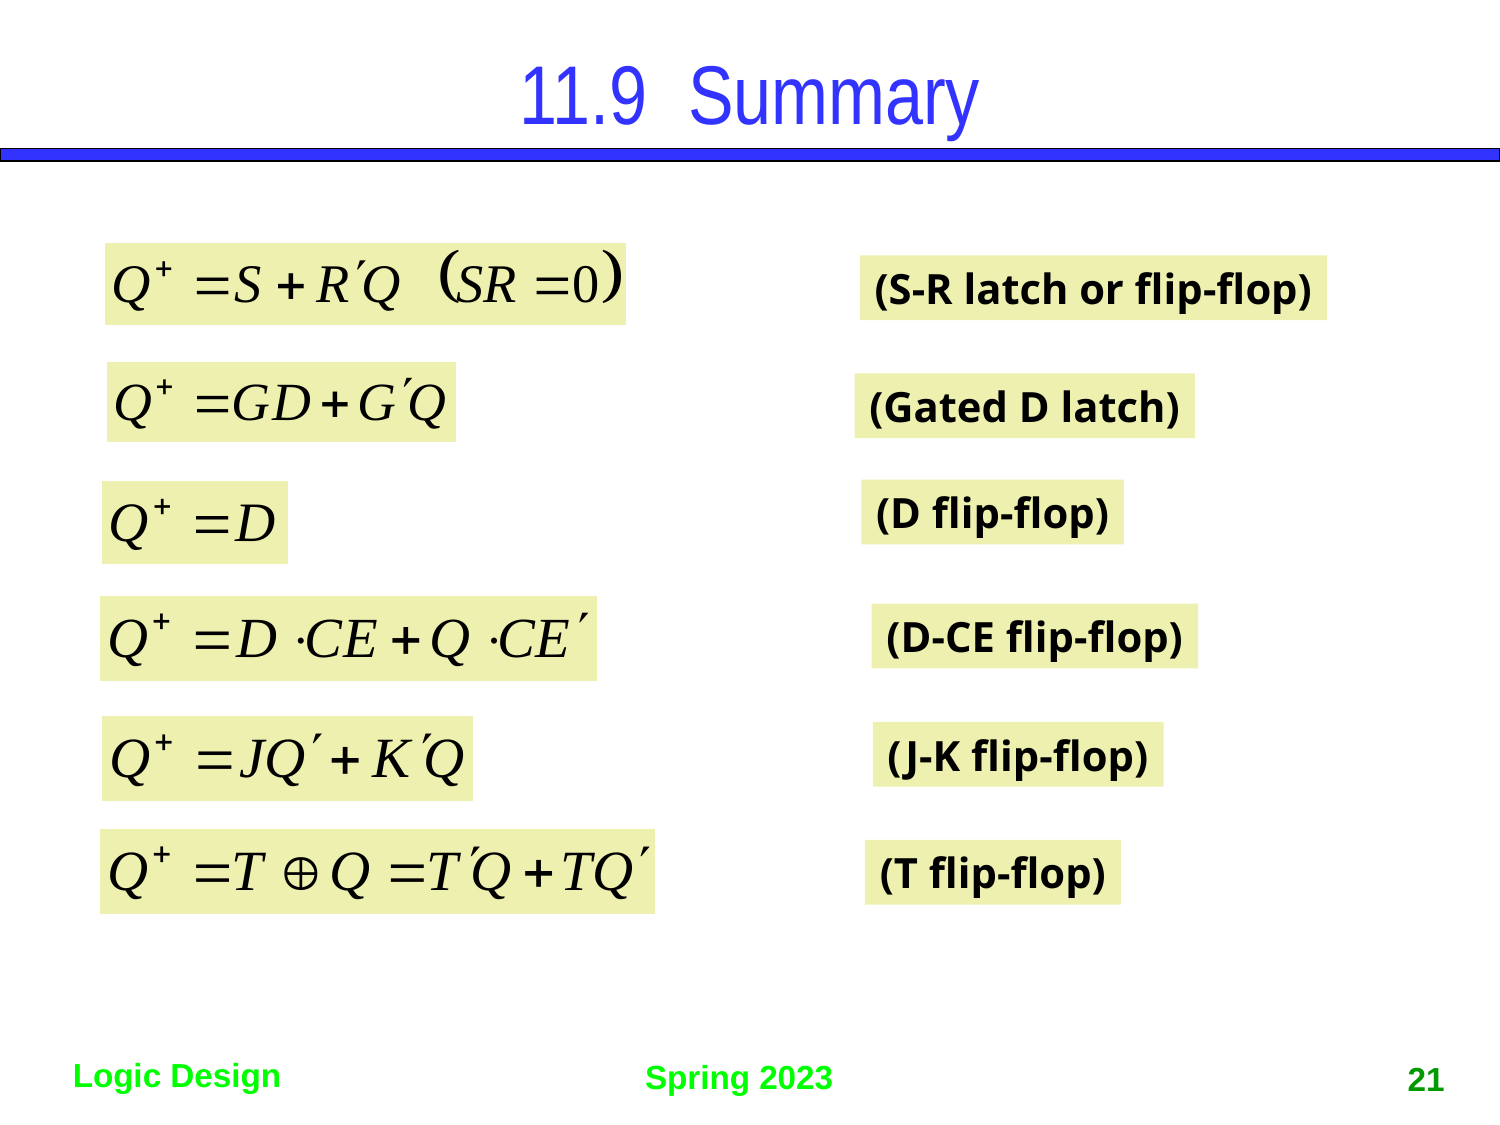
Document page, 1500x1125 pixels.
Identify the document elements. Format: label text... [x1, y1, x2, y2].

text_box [99, 828, 656, 915]
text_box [100, 595, 598, 681]
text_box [106, 361, 457, 443]
text_box (D-CE flip-flop) [871, 603, 1199, 669]
text_box (J-K flip-flop) [872, 721, 1164, 787]
title 11.9 Summary [75, 45, 1425, 138]
text_box (D flip-flop) [861, 479, 1124, 545]
text_box (Gated D latch) [854, 373, 1195, 439]
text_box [102, 480, 288, 565]
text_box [102, 715, 474, 802]
slide_number 21 [1369, 1034, 1483, 1107]
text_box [104, 243, 627, 326]
text_box (S-R latch or flip-flop) [859, 255, 1327, 321]
text_box (T flip-flop) [864, 839, 1121, 905]
